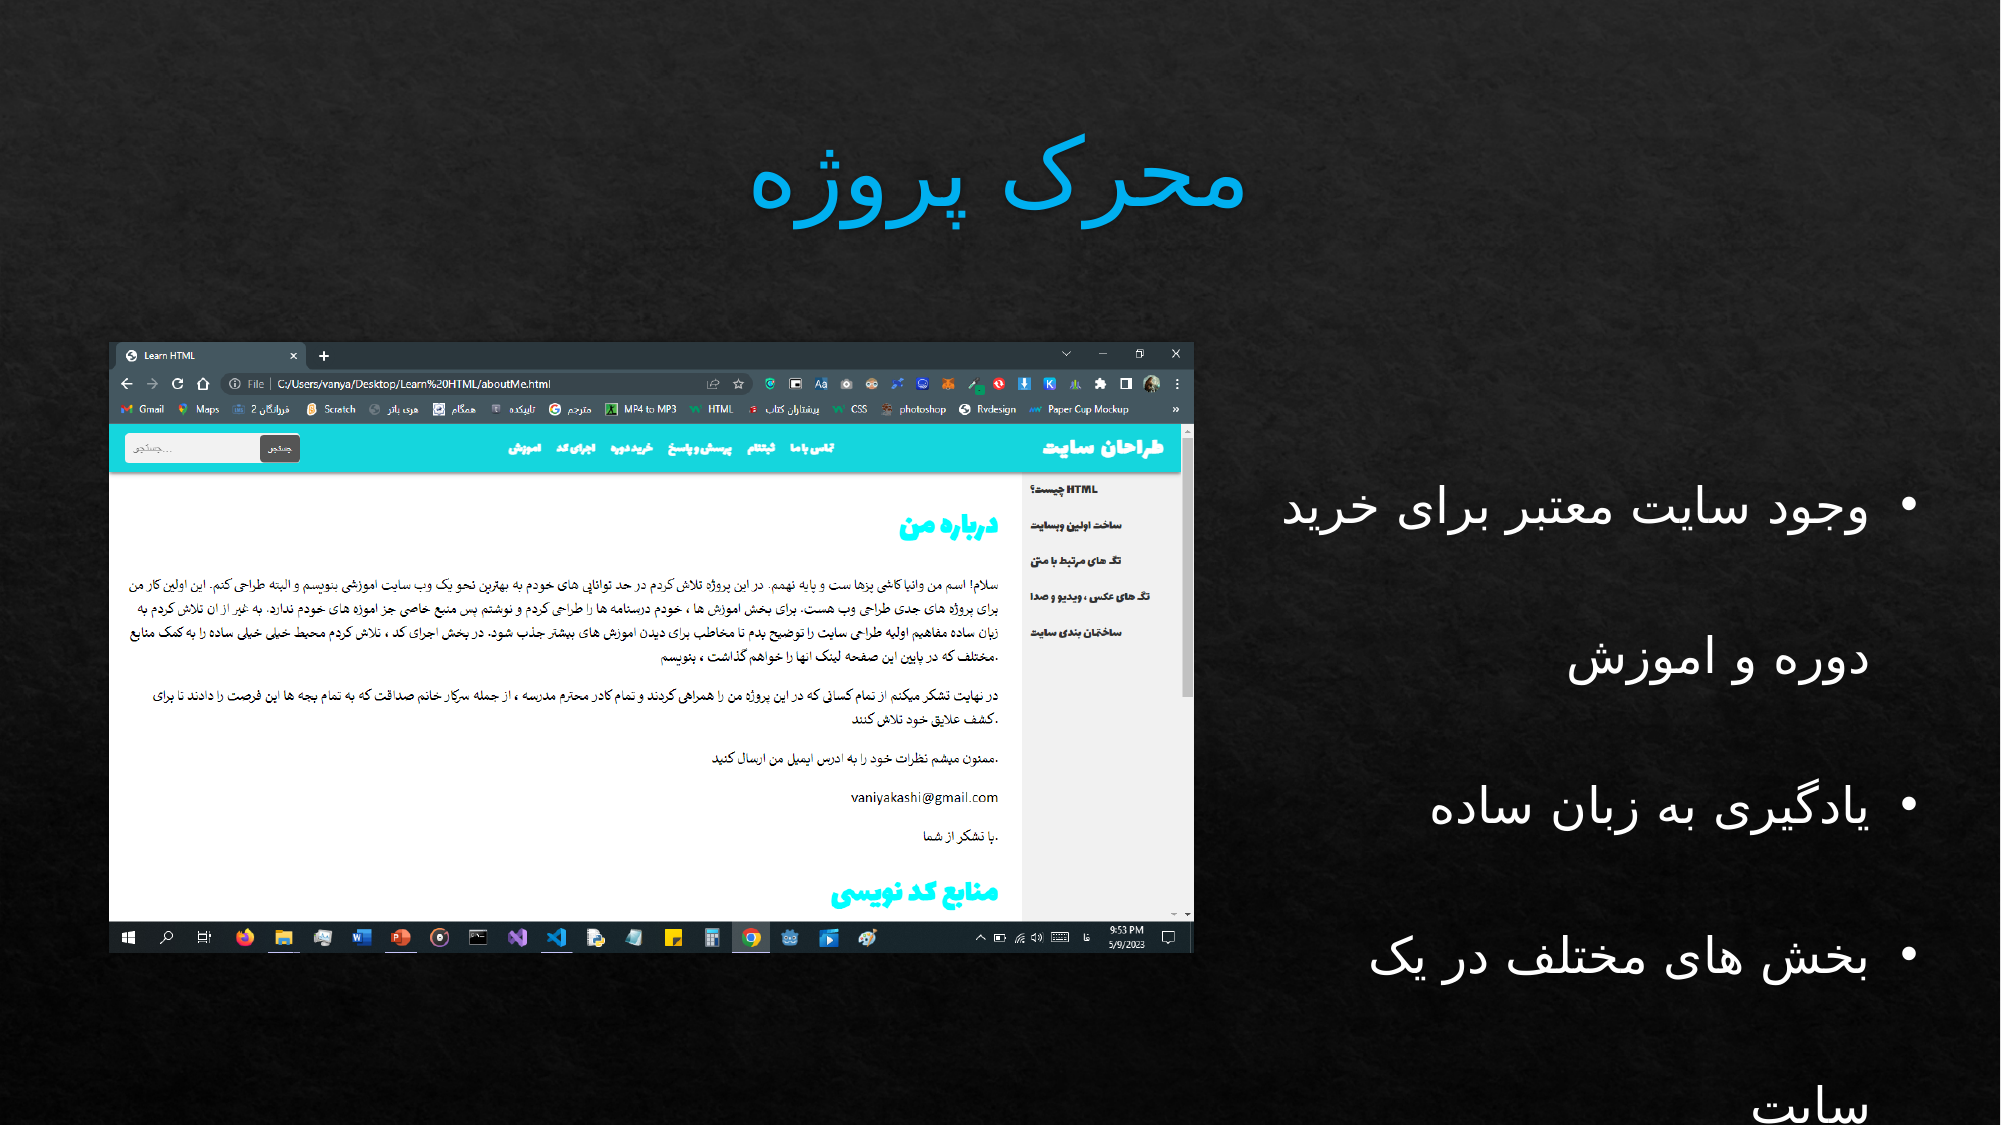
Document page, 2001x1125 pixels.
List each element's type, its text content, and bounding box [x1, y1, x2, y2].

text_box وجود سایت معتبر برای خرید دوره و اموزش یادگیری به زبان ساده بخش های مختلف در یک سایت [1232, 375, 1933, 1125]
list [109, 342, 1194, 953]
title محرک پروژه [149, 71, 1849, 279]
